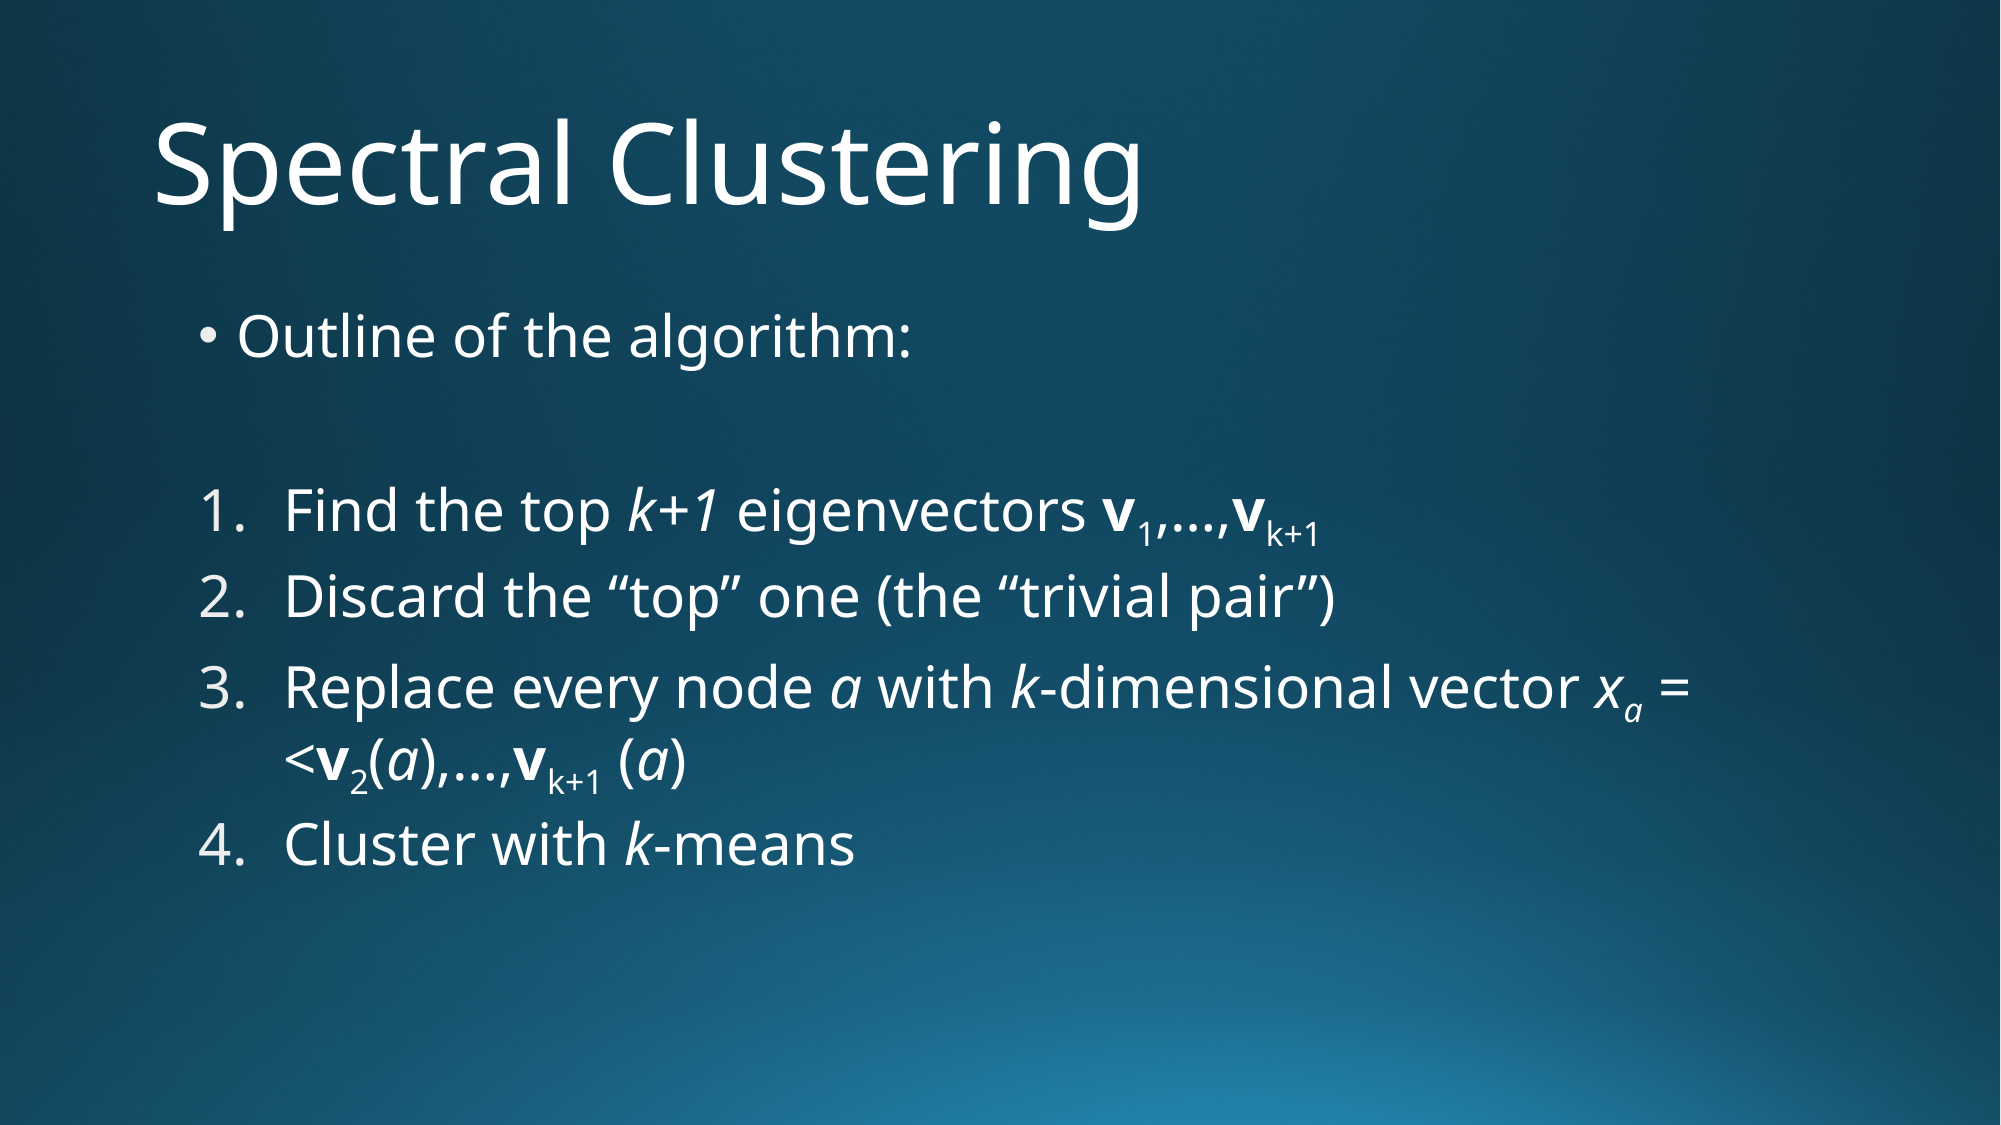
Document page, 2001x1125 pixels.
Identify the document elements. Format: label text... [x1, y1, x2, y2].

list Outline of the algorithm: Find the top k+1 eigenvectors v1,…,vk+1 Discard the “top” one (the “trivial pair”) Replace every node a with k-dimensional vector xa = <v2(a),…,vk+1 (a) Cluster with k-means [183, 299, 1863, 1014]
title Spectral Clustering [137, 59, 1863, 278]
picture [0, 0, 2001, 1125]
